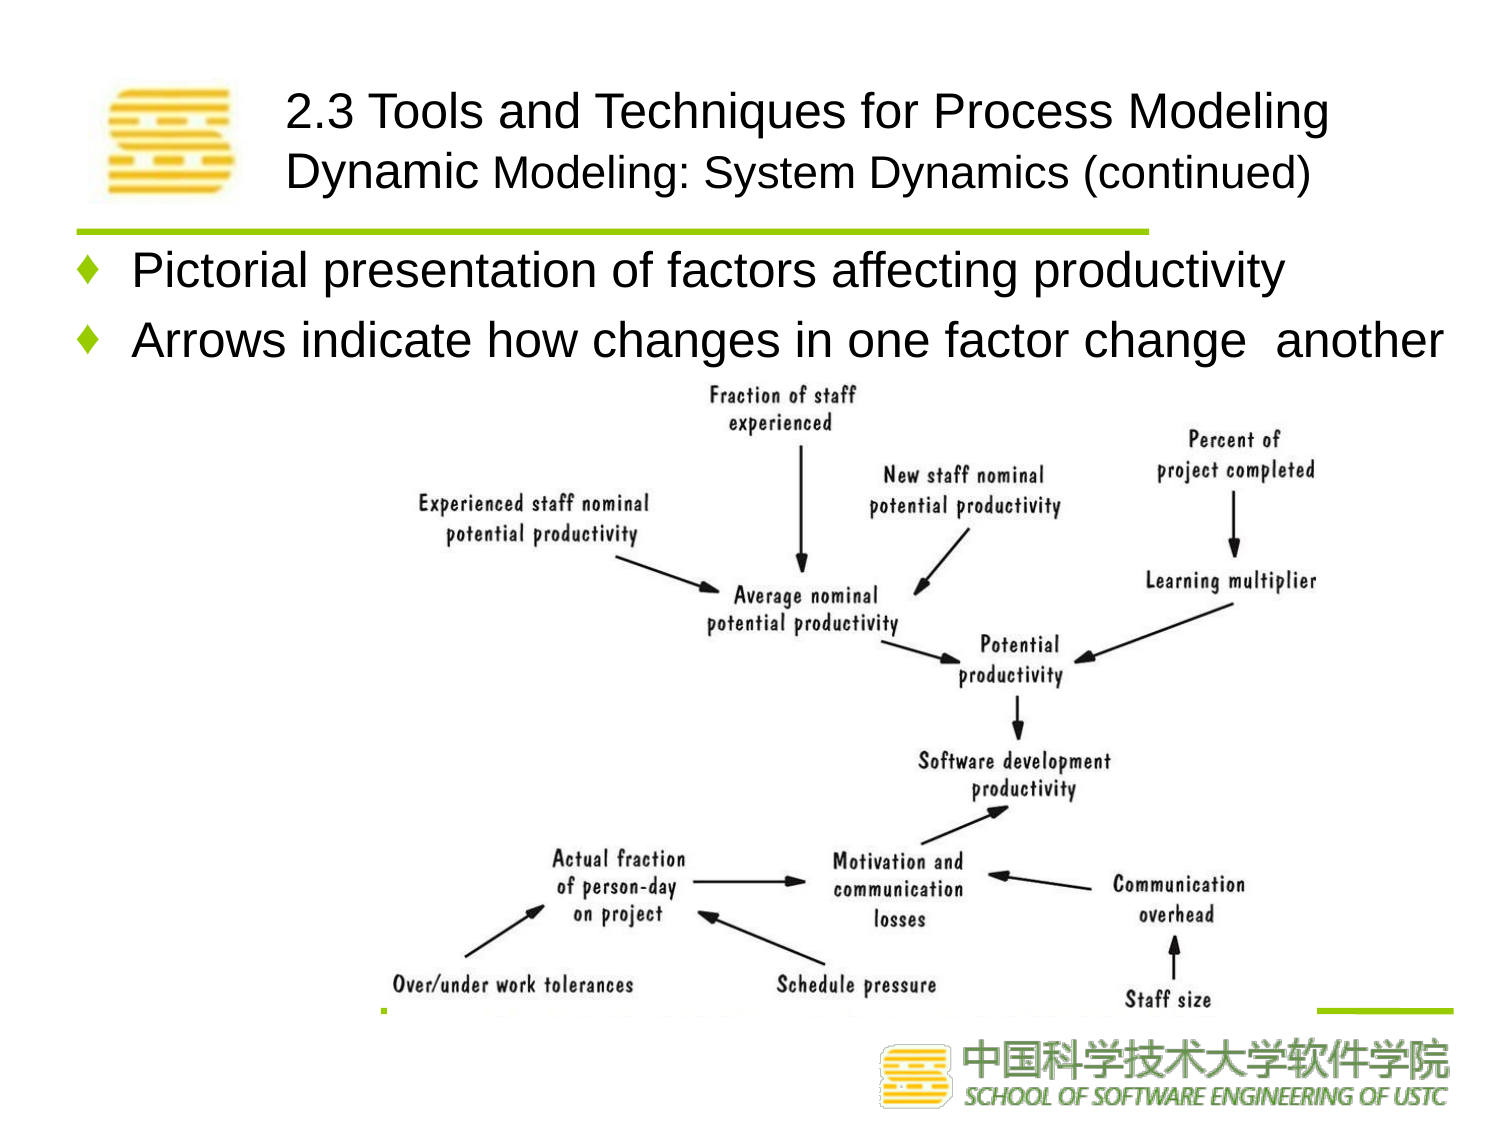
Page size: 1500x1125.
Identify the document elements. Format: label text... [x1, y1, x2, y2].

picture [387, 374, 1317, 1017]
title 2.3 Tools and Techniques for Process Modeling Dynamic Modeling: System Dynamics (continued) [277, 44, 1426, 233]
list Pictorial presentation of factors affecting productivity Arrows indicate how changes in one factor change another [74, 236, 1459, 1005]
picture [88, 78, 248, 204]
picture [879, 1024, 1456, 1118]
